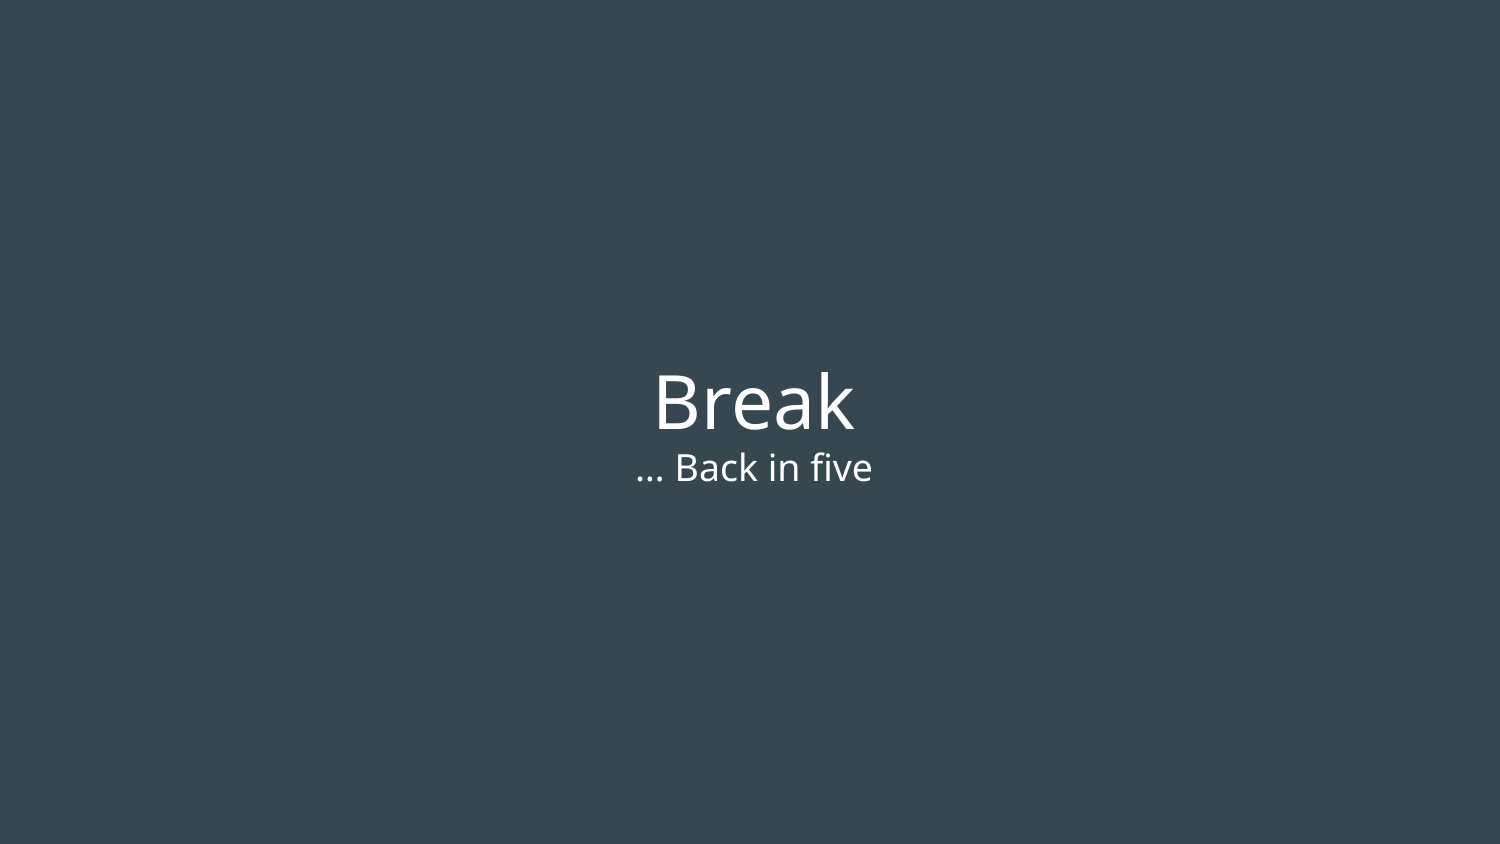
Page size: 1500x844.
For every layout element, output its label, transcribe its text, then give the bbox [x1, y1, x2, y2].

title Break … Back in five [110, 351, 1399, 493]
